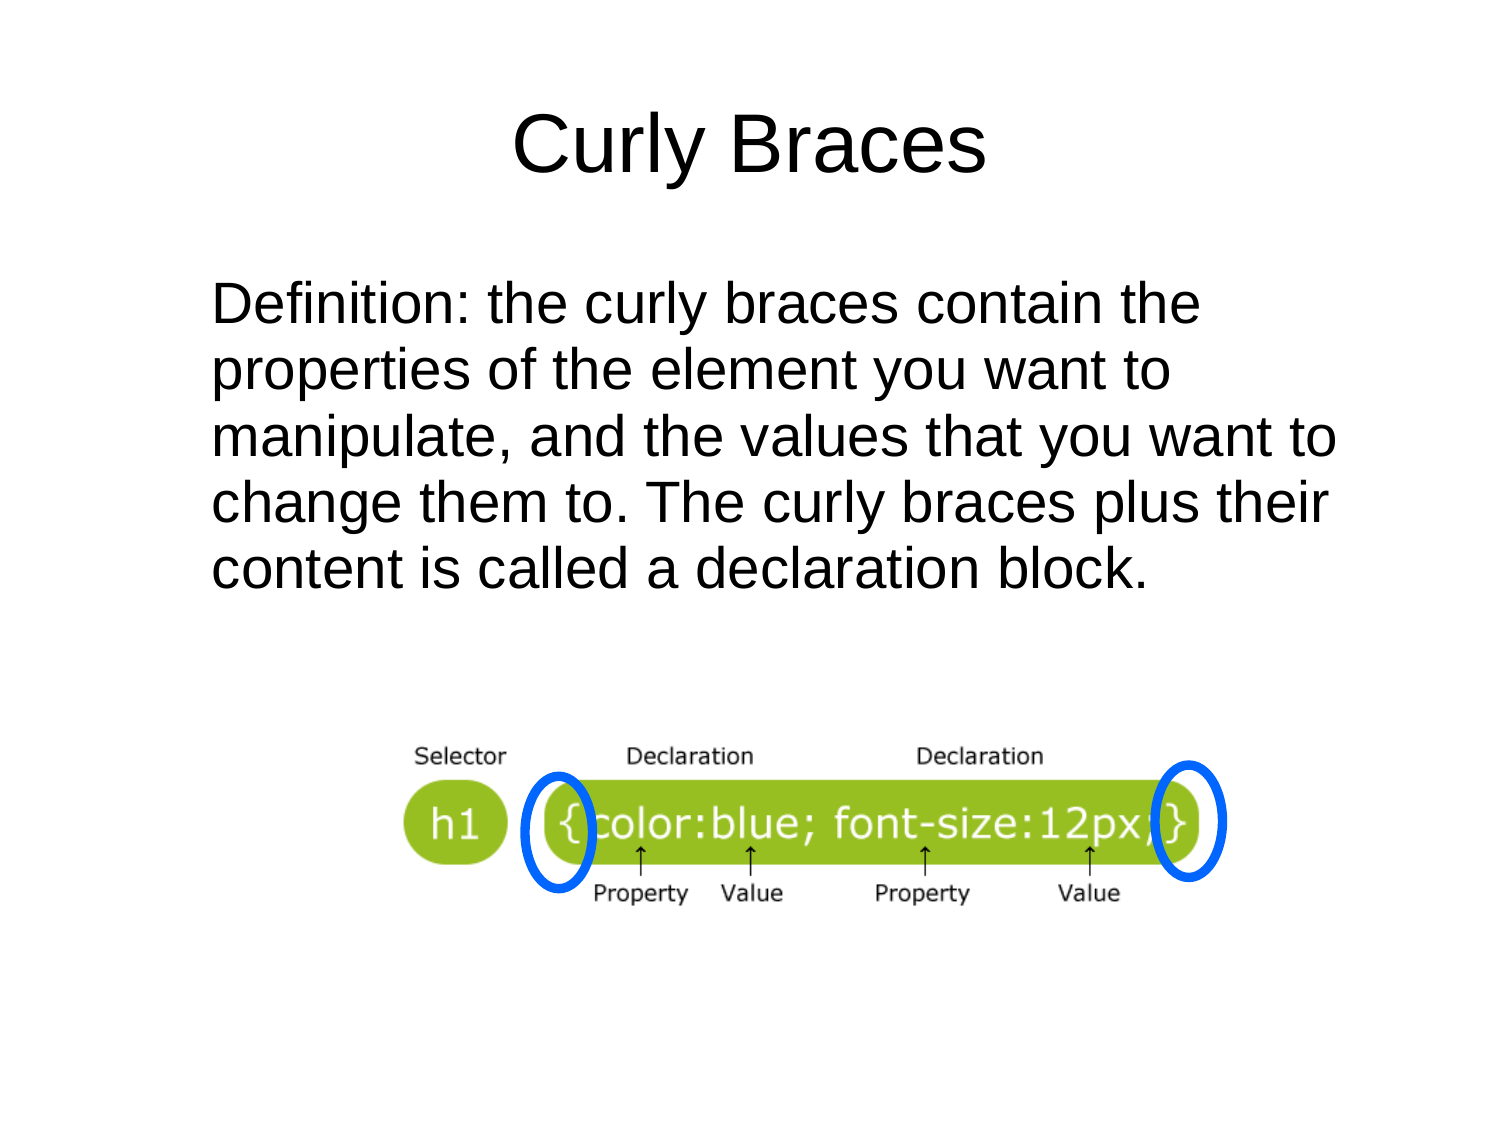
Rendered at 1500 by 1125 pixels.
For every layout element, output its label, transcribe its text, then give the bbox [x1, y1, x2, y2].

text_box [1205, 772, 1223, 871]
title Curly Braces [74, 44, 1426, 233]
list Definition: the curly braces contain the properties of the element you want to manipulate, and the values that you want to change them to. The curly braces plus their content is called a declaration block. Example: [74, 262, 1426, 1006]
picture [401, 742, 1202, 911]
